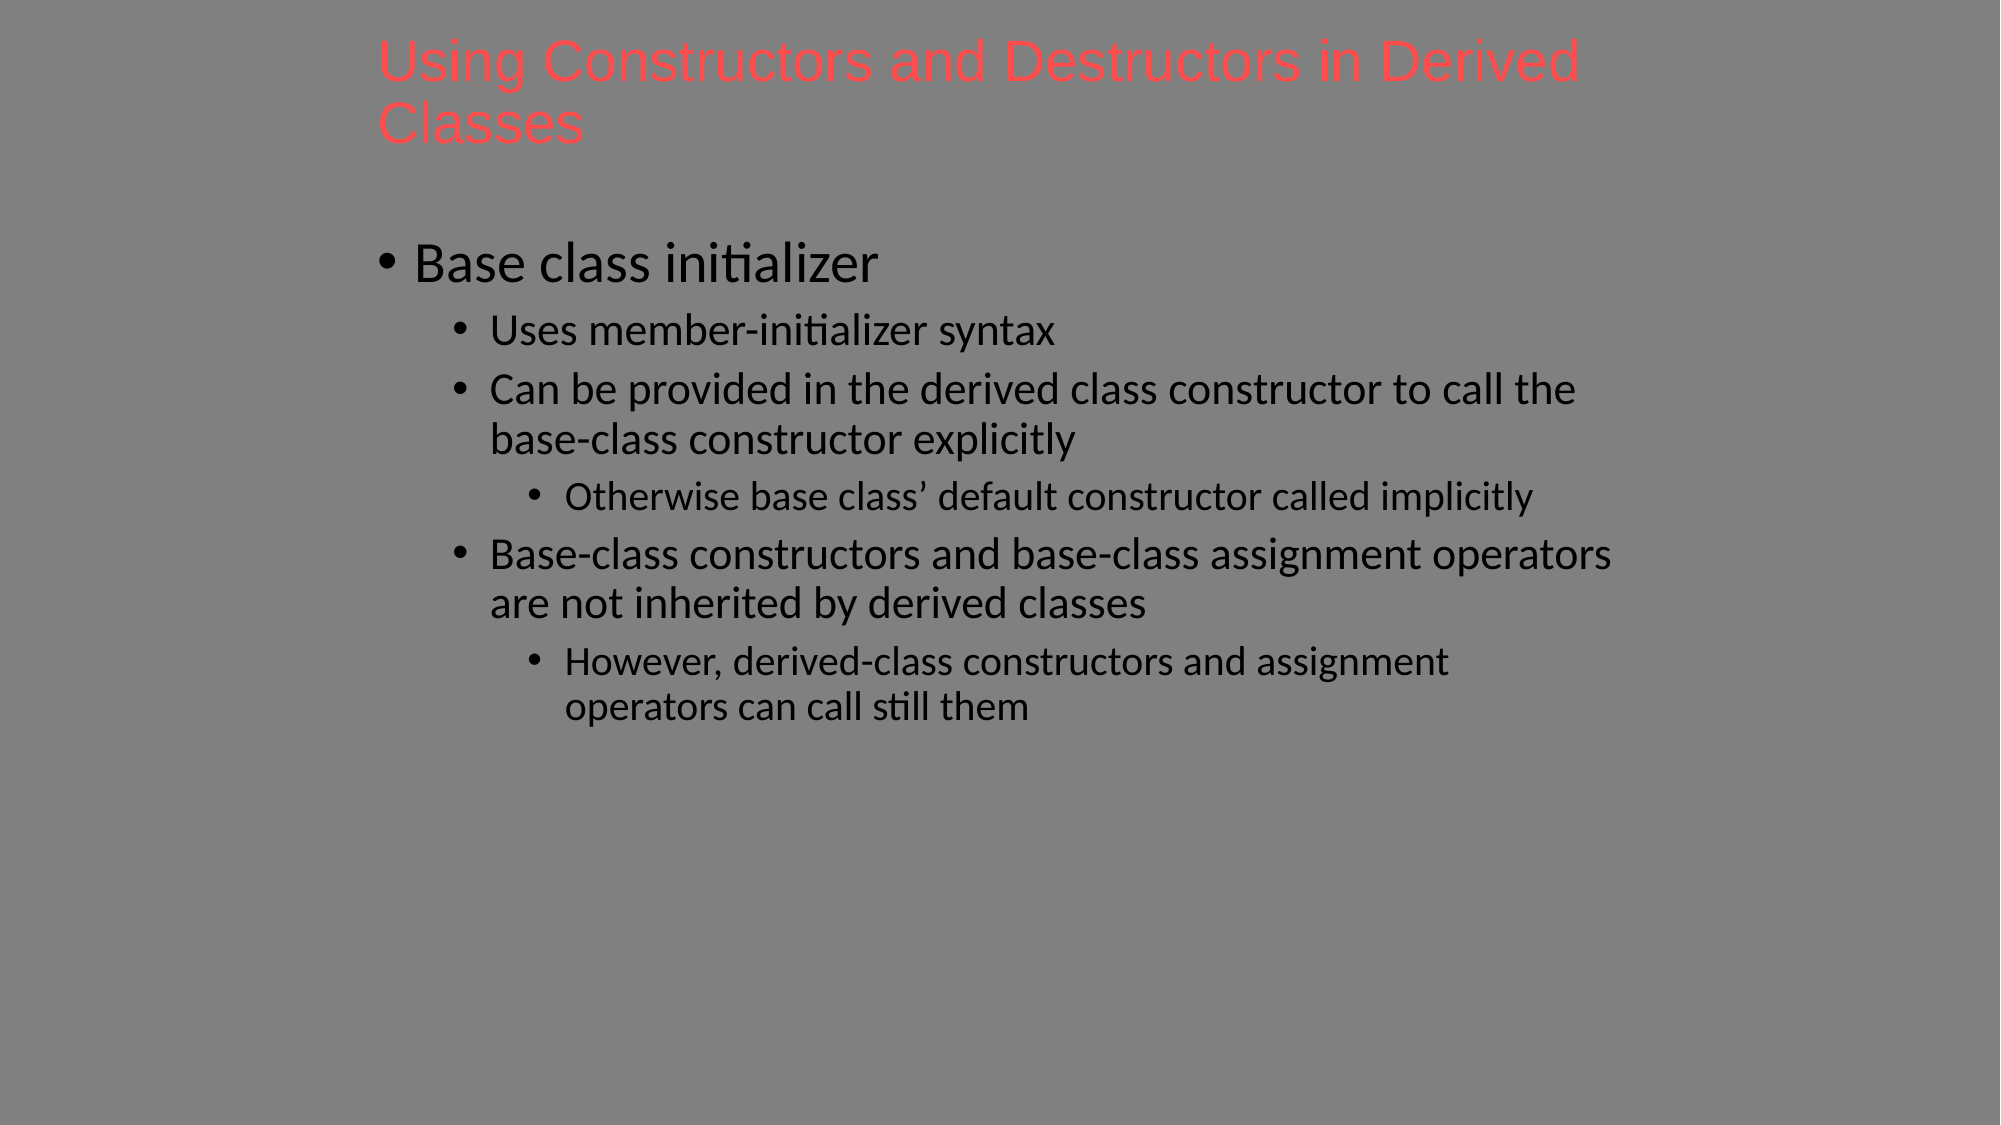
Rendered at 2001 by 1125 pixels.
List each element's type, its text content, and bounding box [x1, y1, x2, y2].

list Base class initializer Uses member-initializer syntax Can be provided in the derived class constructor to call the base-class constructor explicitly Otherwise base class’ default constructor called implicitly Base-class constructors and base-class assignment operators are not inherited by derived classes However, derived-class constructors and assignment operators can call still them [362, 224, 1638, 975]
title Using Constructors and Destructors in Derived Classes [362, 0, 1638, 188]
